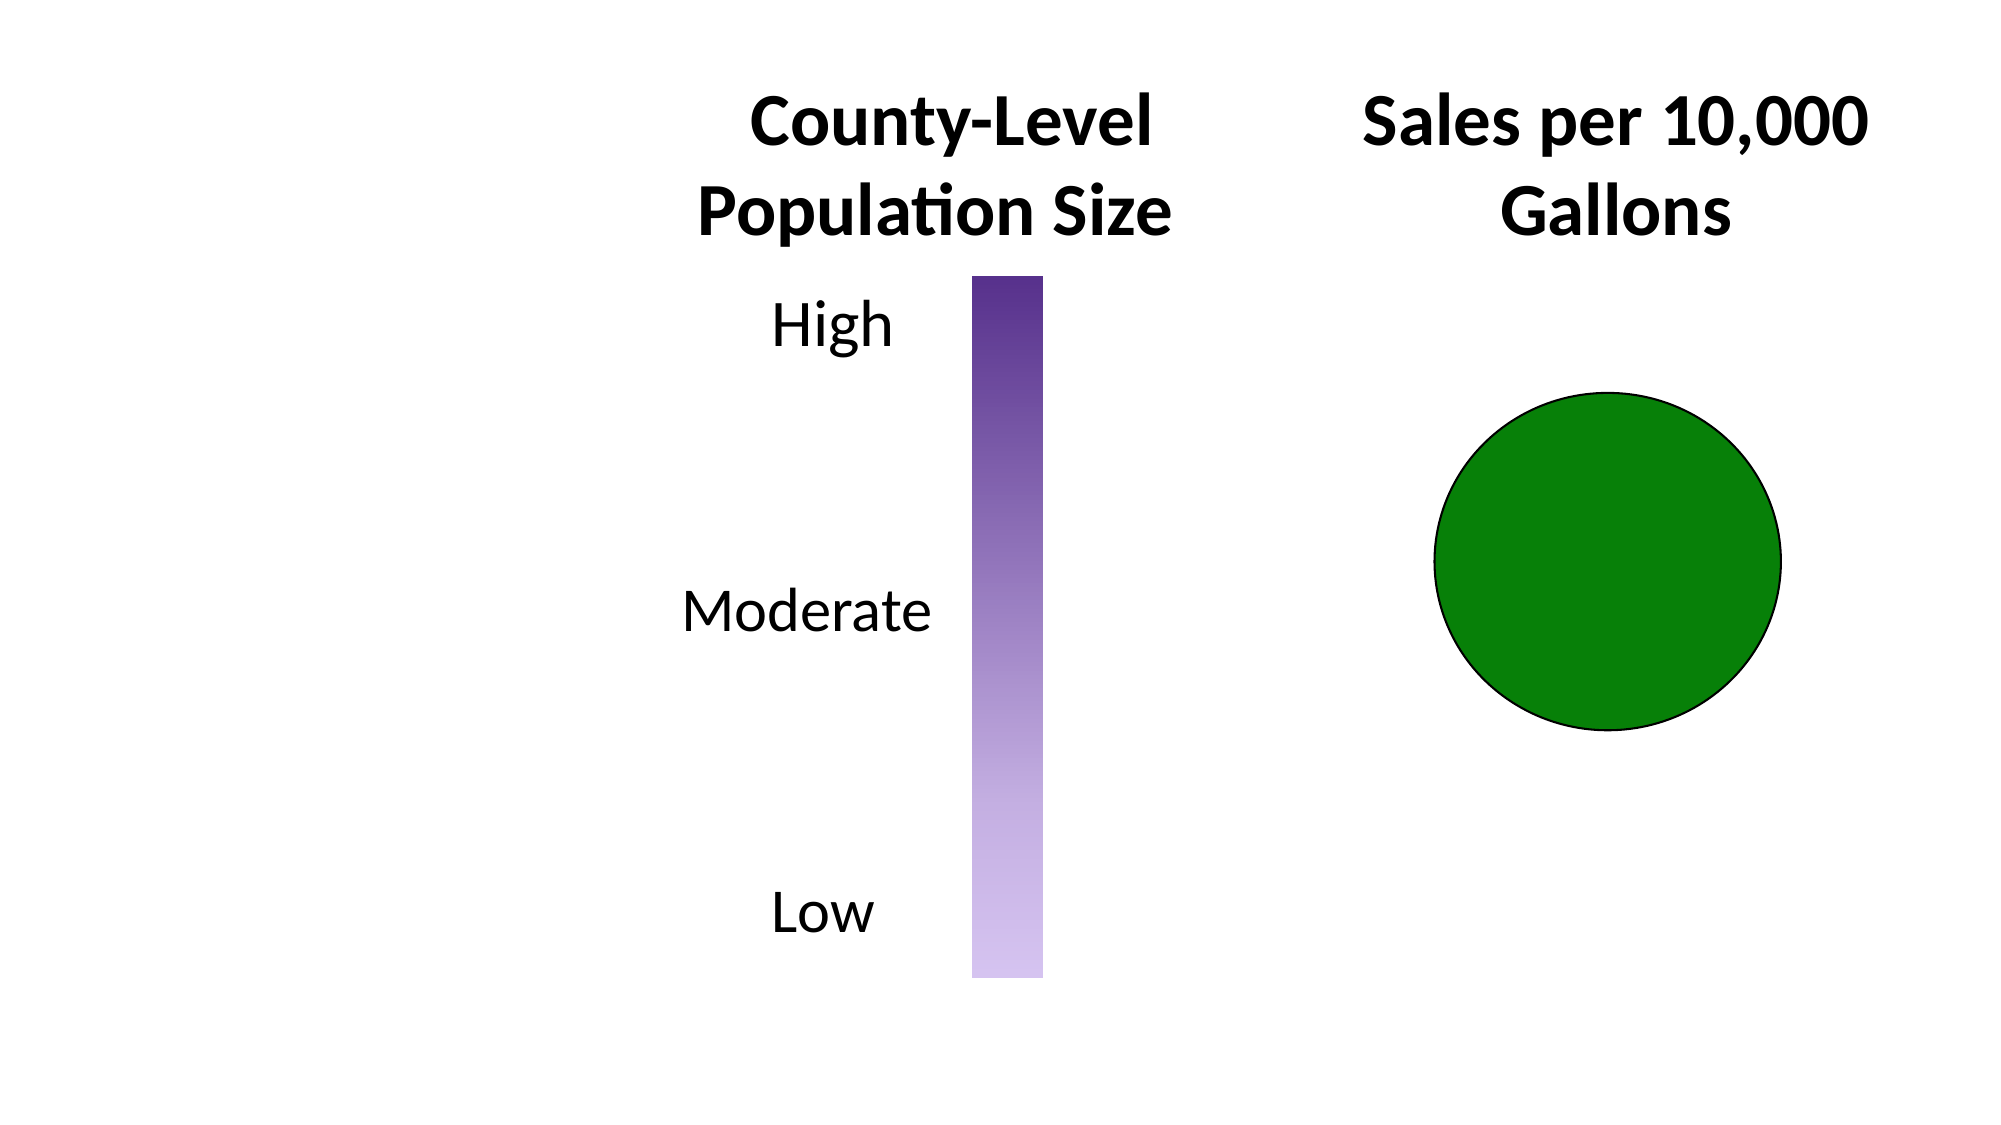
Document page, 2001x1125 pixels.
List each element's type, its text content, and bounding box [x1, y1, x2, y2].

text_box Moderate [666, 561, 963, 652]
text_box Sales per 10,000 Gallons [1232, 63, 2000, 258]
picture [964, 272, 1048, 978]
text_box [1433, 391, 1782, 732]
text_box Low [756, 862, 906, 952]
text_box High [757, 272, 953, 368]
text_box County-Level Population Size [568, 63, 1232, 258]
